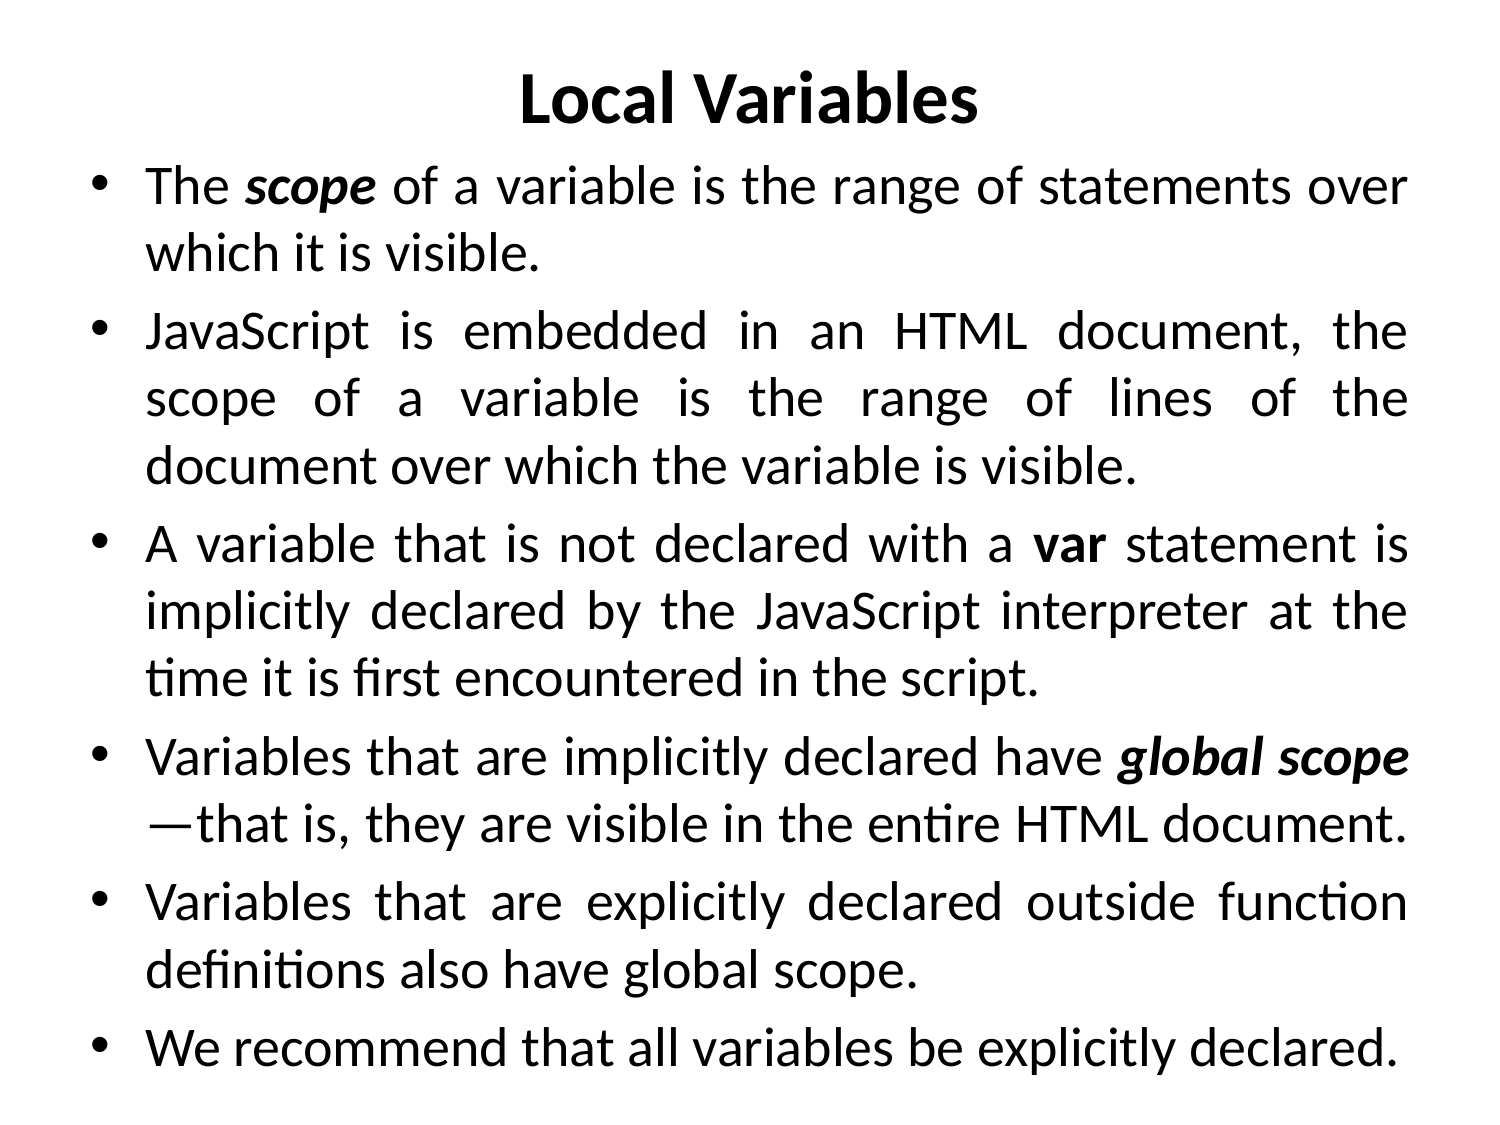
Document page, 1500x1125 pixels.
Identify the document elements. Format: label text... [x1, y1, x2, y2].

list The scope of a variable is the range of statements over which it is visible. JavaScript is embedded in an HTML document, the scope of a variable is the range of lines of the document over which the variable is visible. A variable that is not declared with a var statement is implicitly declared by the JavaScript interpreter at the time it is first encountered in the script. Variables that are implicitly declared have global scope—that is, they are visible in the entire HTML document. Variables that are explicitly declared outside function definitions also have global scope. We recommend that all variables be explicitly declared. [75, 140, 1425, 1125]
title Local Variables [75, 45, 1425, 140]
